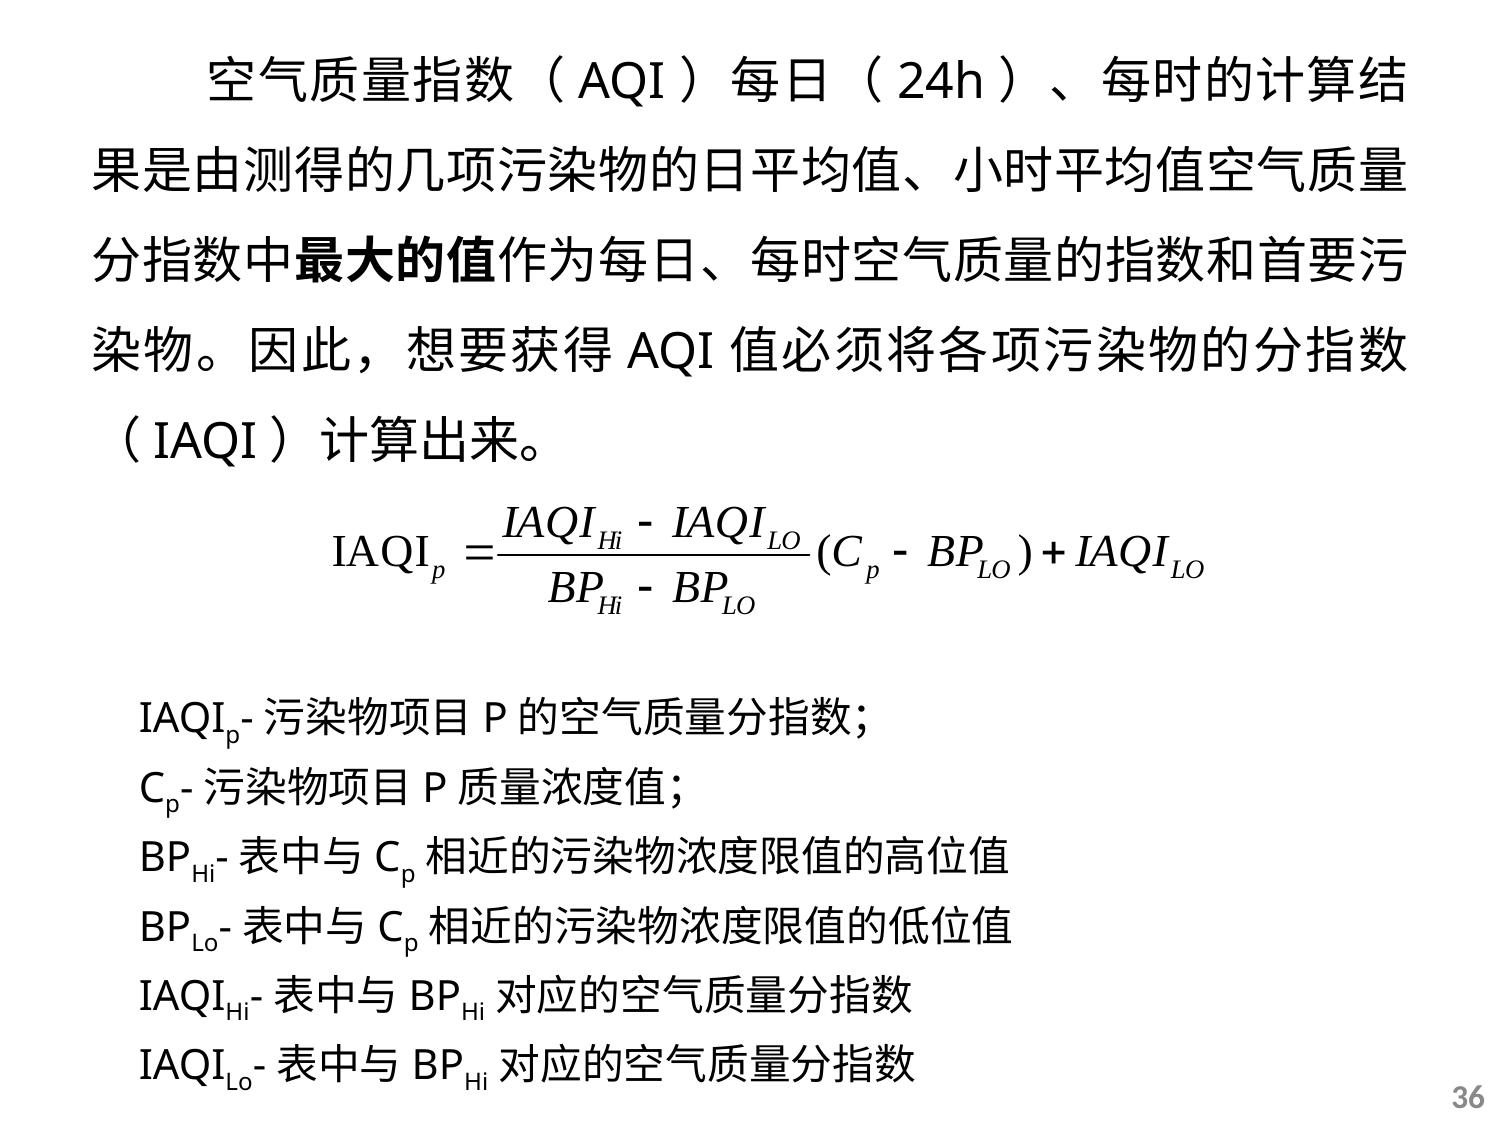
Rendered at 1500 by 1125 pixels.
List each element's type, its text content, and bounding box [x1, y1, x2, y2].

text_box IAQIp-污染物项目P的空气质量分指数； Cp-污染物项目P质量浓度值； BPHi-表中与Cp相近的污染物浓度限值的高位值 BPLo-表中与Cp相近的污染物浓度限值的低位值 IAQIHi-表中与BPHi对应的空气质量分指数 IAQILo-表中与BPHi对应的空气质量分指数 [123, 683, 1471, 1103]
slide_number 36 [1149, 1065, 1500, 1125]
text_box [324, 493, 1216, 625]
text_box 空气质量指数（AQI）每日（24h）、每时的计算结果是由测得的几项污染物的日平均值、小时平均值空气质量分指数中最大的值作为每日、每时空气质量的指数和首要污染物。因此，想要获得AQI值必须将各项污染物的分指数（IAQI）计算出来。 [76, 10, 1424, 476]
